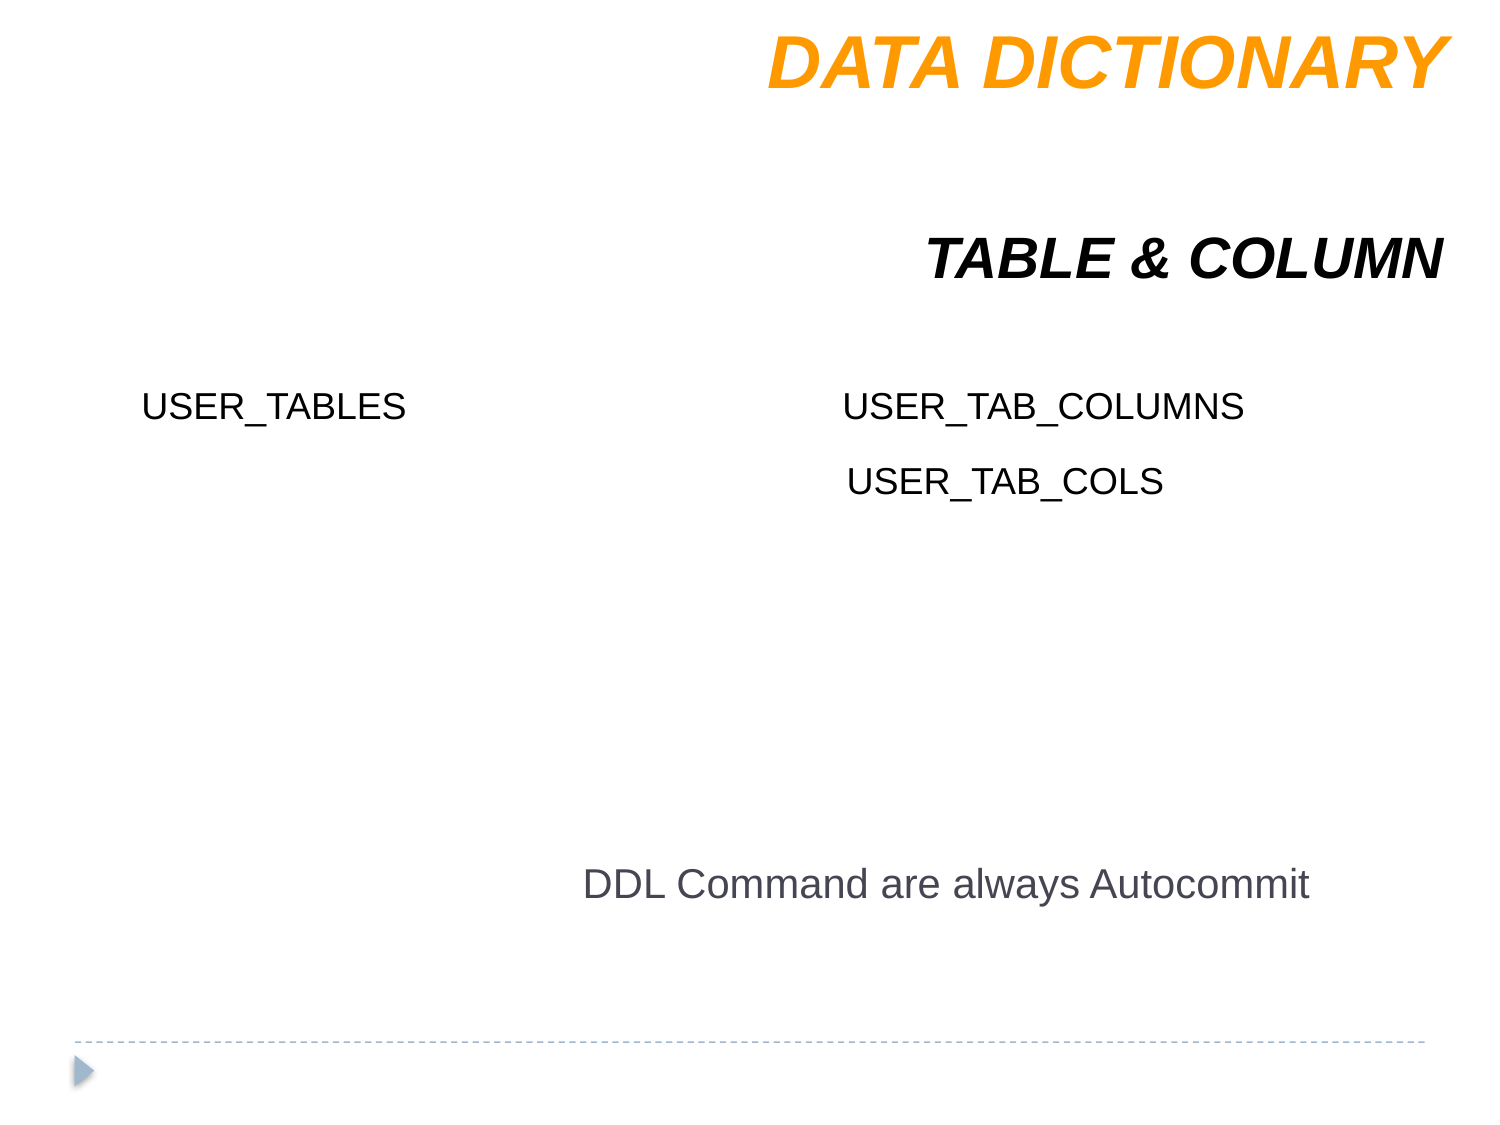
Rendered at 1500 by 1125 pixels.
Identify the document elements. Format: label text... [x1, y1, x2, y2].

text_box USER_TAB_COLS [831, 449, 1180, 510]
text_box DATA DICTIONARY [37, 6, 1463, 112]
text_box USER_TABLES [126, 374, 422, 435]
text_box DDL Command are always Autocommit [199, 849, 1325, 938]
text_box TABLE & COLUMN [24, 212, 1475, 298]
text_box USER_TAB_COLUMNS [827, 374, 1261, 435]
